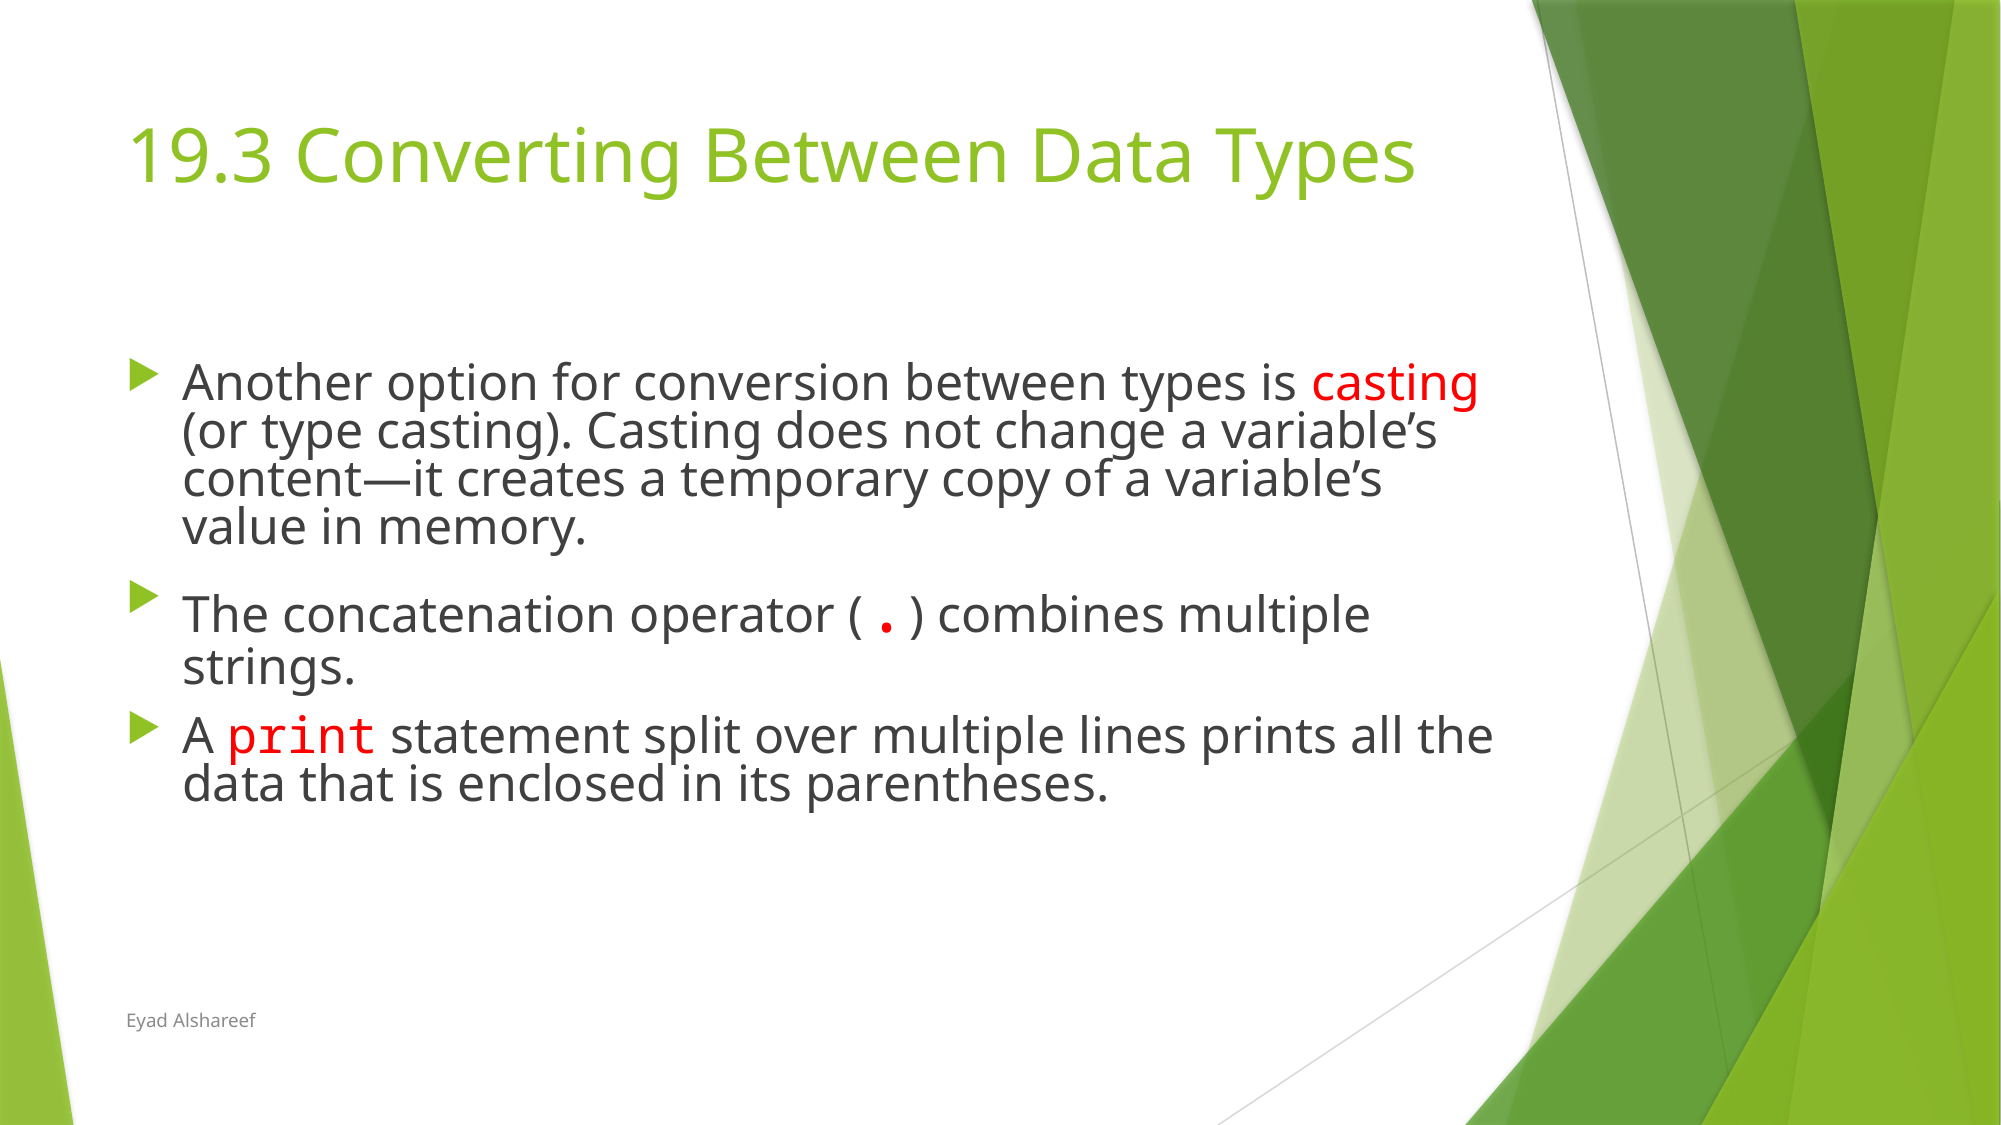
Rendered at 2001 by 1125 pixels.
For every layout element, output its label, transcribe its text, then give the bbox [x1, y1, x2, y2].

footer Eyad Alshareef [111, 991, 1145, 1051]
list Another option for conversion between types is casting (or type casting). Casting does not change a variable’s content—it creates a temporary copy of a variable’s value in memory. The concatenation operator (.) combines multiple strings. A print statement split over multiple lines prints all the data that is enclosed in its parentheses. [111, 354, 1522, 992]
title 19.3 Converting Between Data Types [111, 99, 1522, 317]
